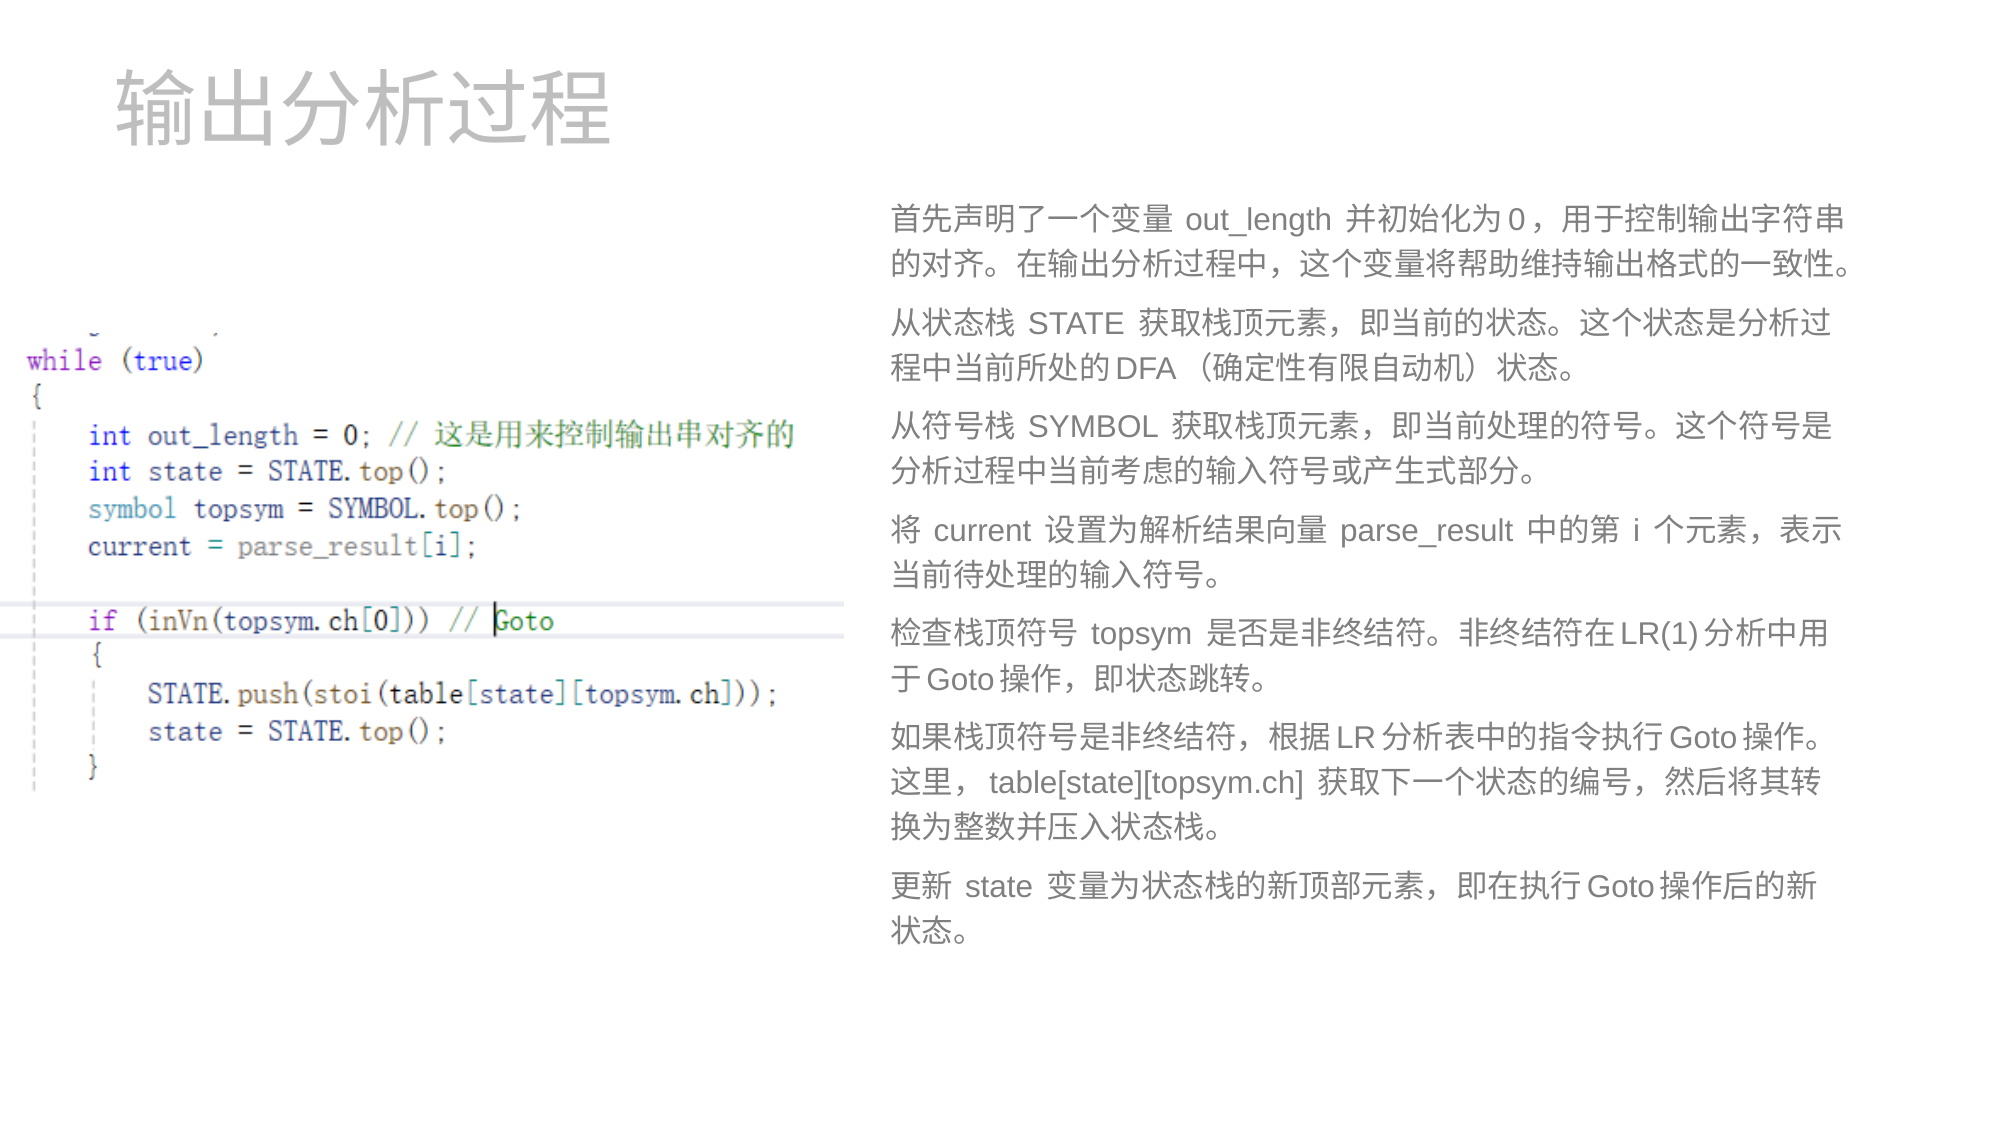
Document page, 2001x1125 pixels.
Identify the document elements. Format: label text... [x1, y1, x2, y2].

picture [0, 333, 844, 792]
list 首先声明了一个变量 out_length 并初始化为0，用于控制输出字符串的对齐。在输出分析过程中，这个变量将帮助维持输出格式的一致性。 从状态栈 STATE 获取栈顶元素，即当前的状态。这个状态是分析过程中当前所处的DFA（确定性有限自动机）状态。 从符号栈 SYMBOL 获取栈顶元素，即当前处理的符号。这个符号是分析过程中当前考虑的输入符号或产生式部分。 将 current 设置为解析结果向量 parse_result 中的第 i 个元素，表示当前待处理的输入符号。 检查栈顶符号 topsym 是否是非终结符。非终结符在LR(1)分析中用于Goto操作，即状态跳转。 如果栈顶符号是非终结符，根据LR分析表中的指令执行Goto操作。这里，table[state][topsym.ch] 获取下一个状态的编号，然后将其转换为整数并压入状态栈。 更新 state 变量为状态栈的新顶部元素，即在执行Goto操作后的新状态。 [875, 184, 1863, 1014]
title 输出分析过程 [98, 24, 1824, 168]
